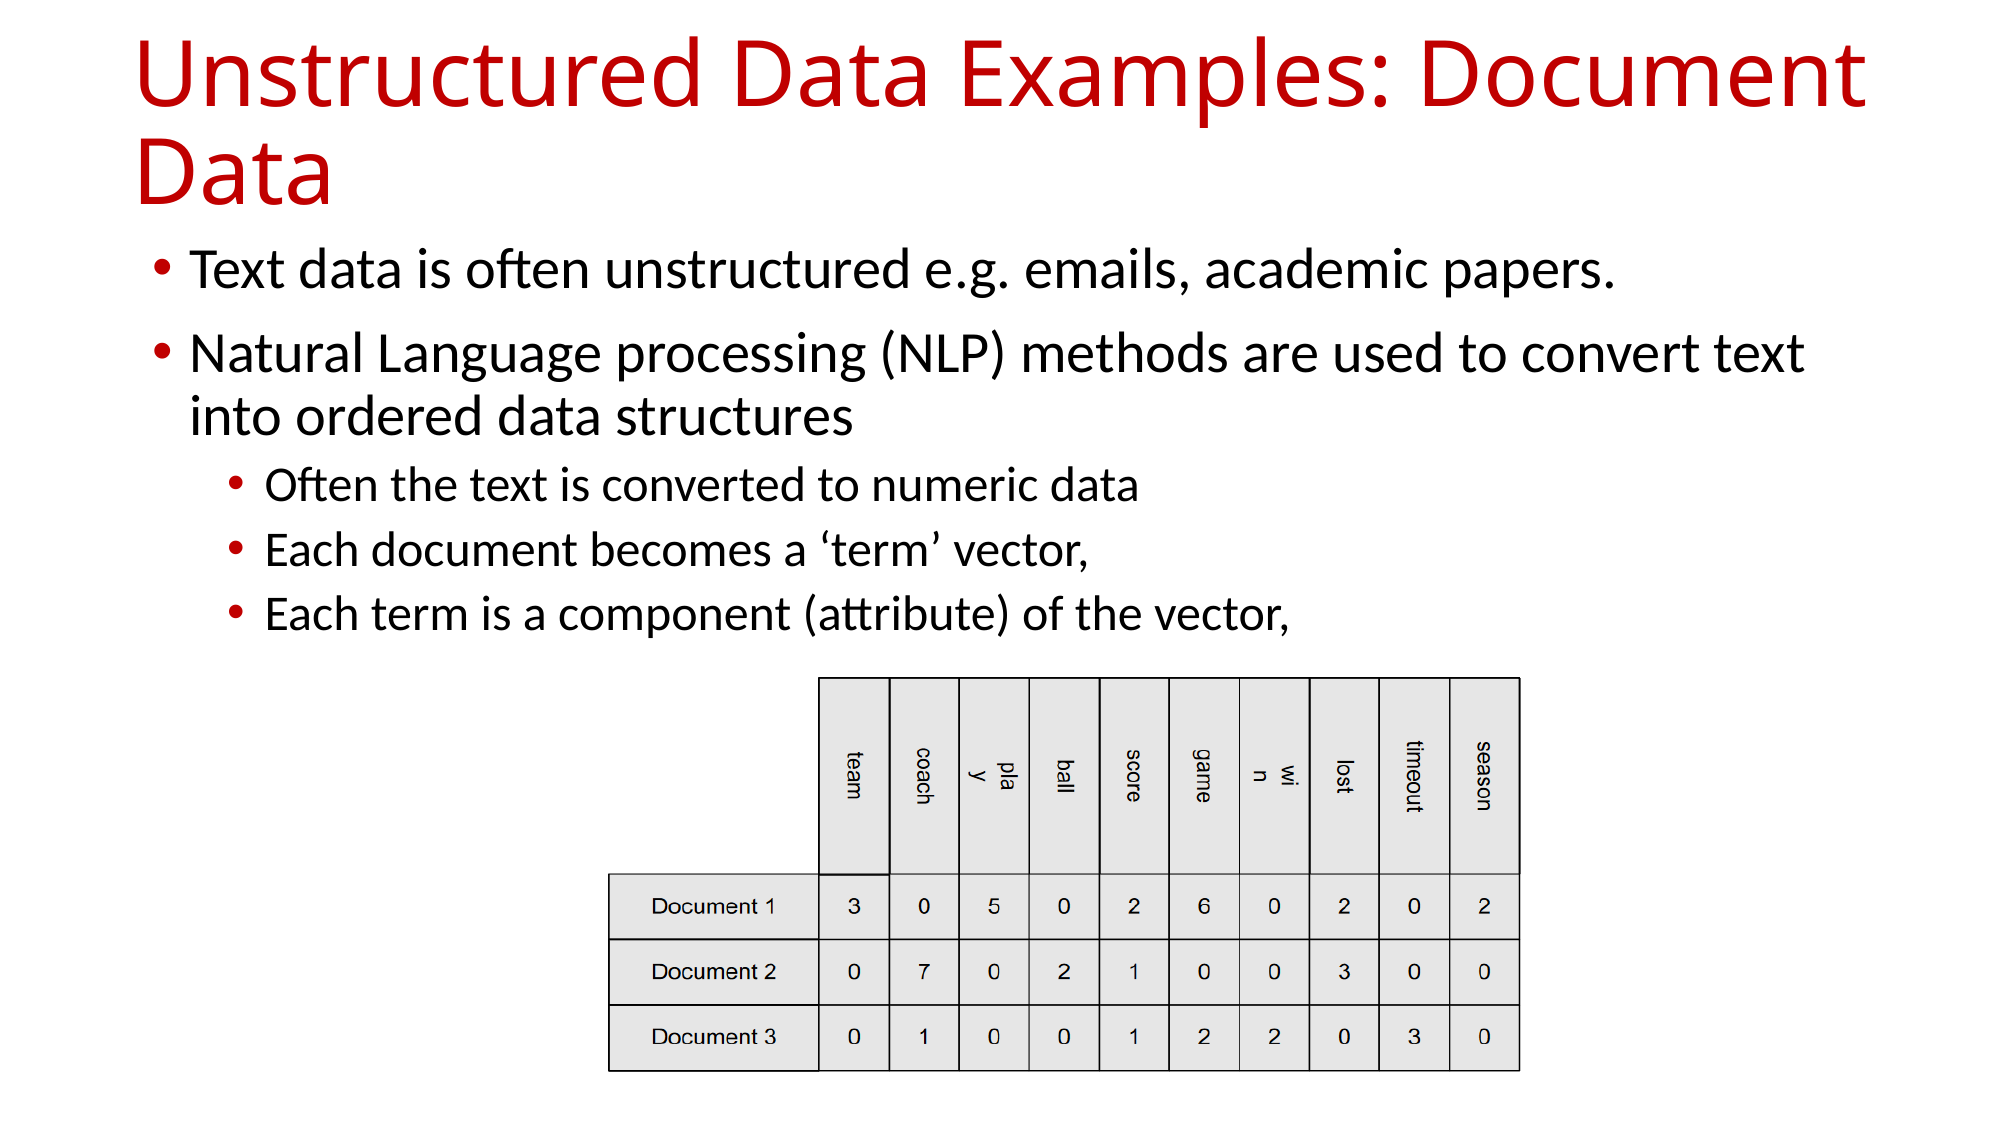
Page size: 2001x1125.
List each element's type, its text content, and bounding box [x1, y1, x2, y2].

picture [592, 658, 1541, 1090]
title Unstructured Data Examples: Document Data [117, 38, 1950, 214]
text_box Text data is often unstructured e.g. emails, academic papers. Natural Language processing (NLP) methods are used to convert text into ordered data structures Often the text is converted to numeric data Each document becomes a ‘term’ vector, Each term is a component (attribute) of the vector, [137, 231, 1863, 1087]
